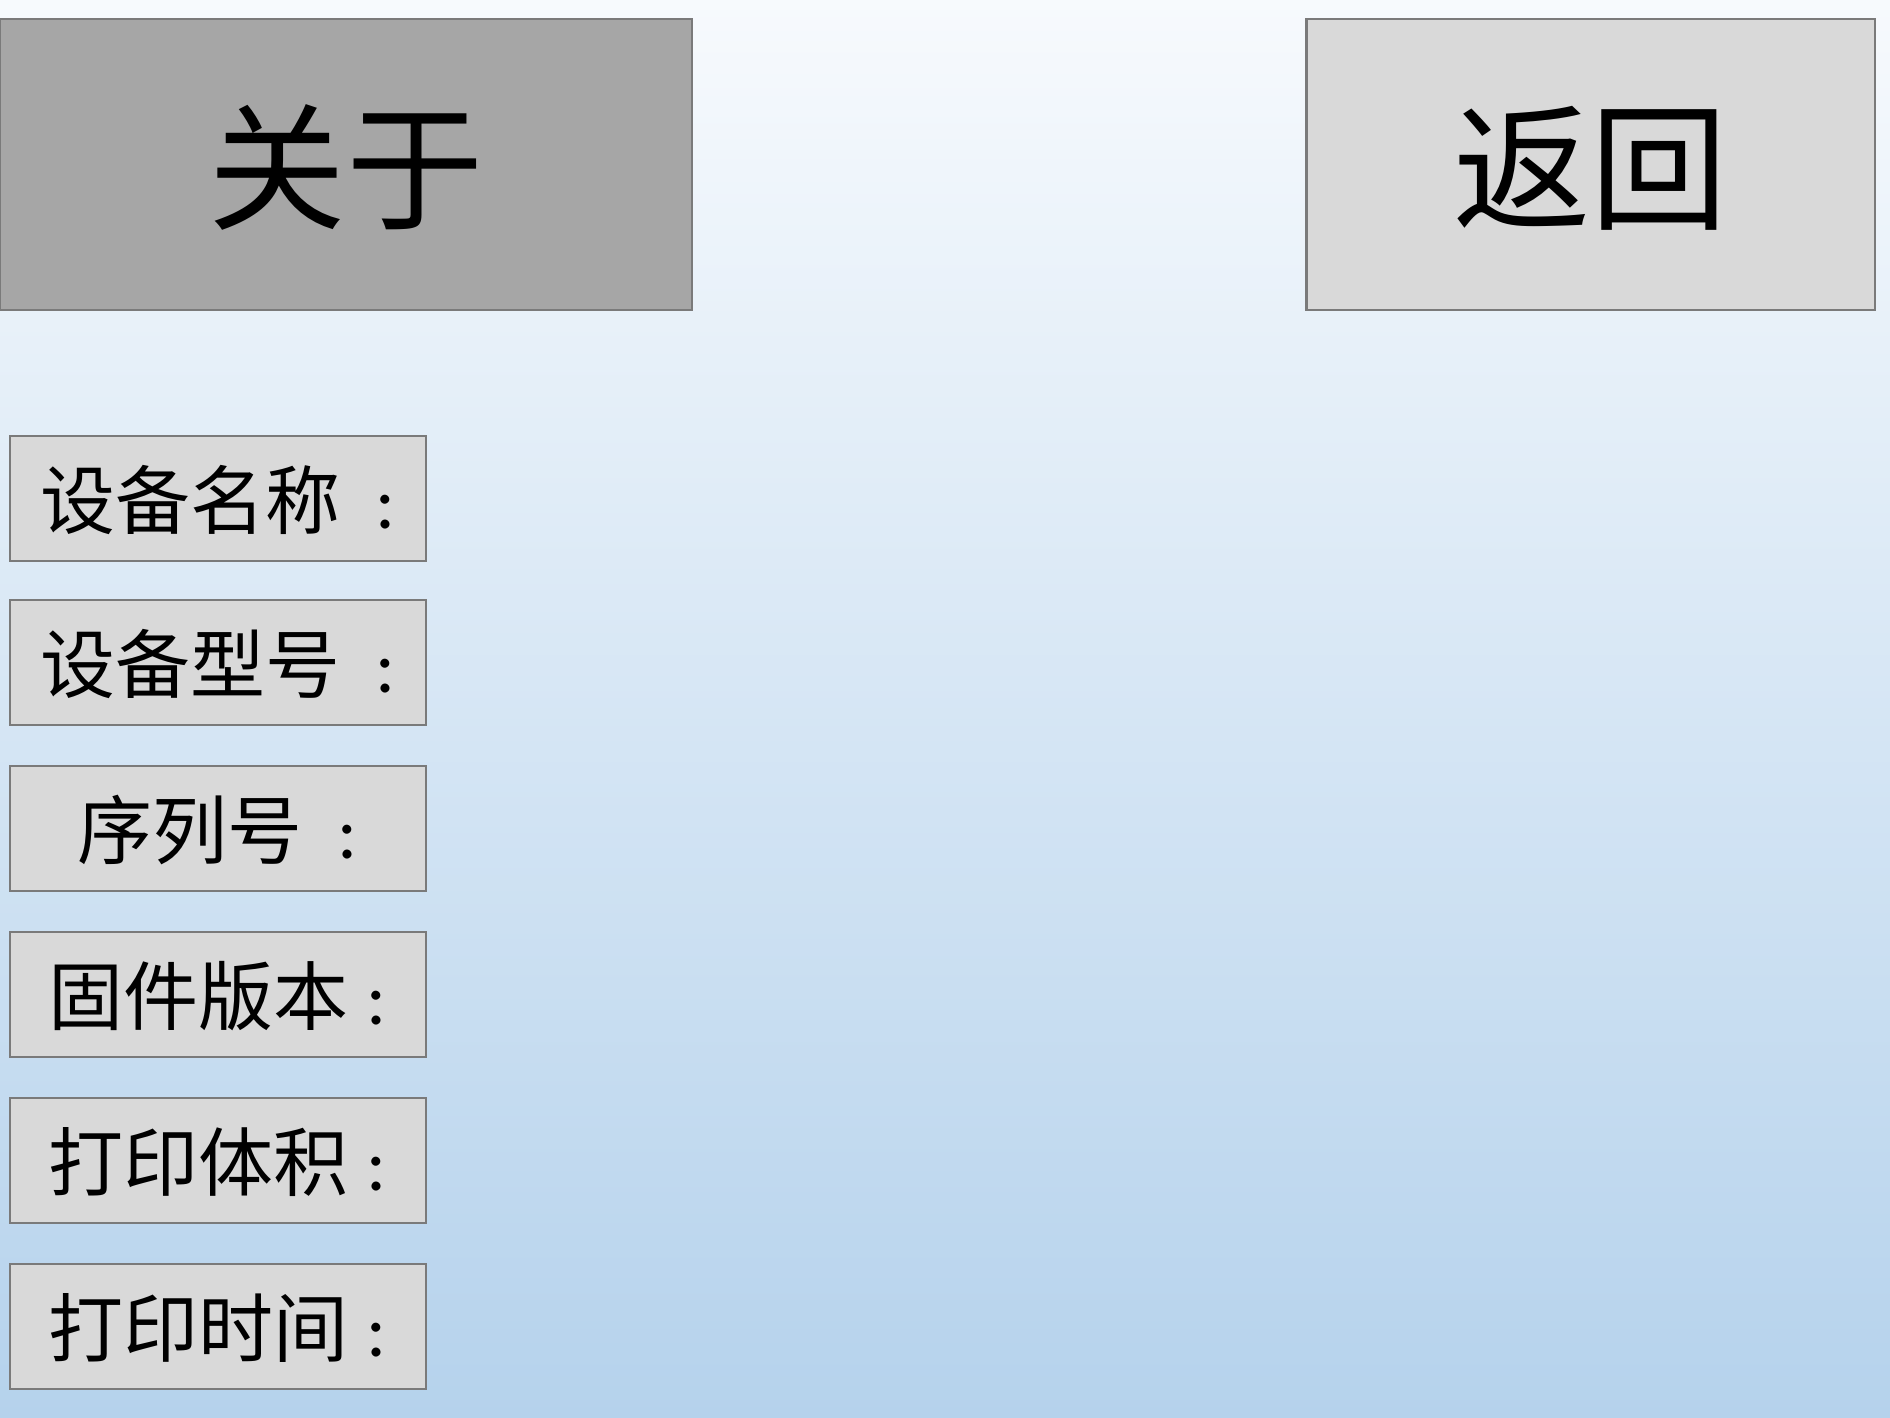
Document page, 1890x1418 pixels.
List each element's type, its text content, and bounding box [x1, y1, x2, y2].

text_box 打印体积: [9, 1097, 427, 1224]
text_box 关于 [0, 18, 693, 311]
text_box 序列号 : [9, 765, 427, 892]
text_box 设备型号 : [9, 599, 427, 726]
text_box 返回 [1305, 18, 1876, 311]
text_box 设备名称 : [9, 435, 427, 562]
text_box 固件版本: [9, 931, 427, 1058]
text_box 打印时间: [9, 1263, 427, 1390]
